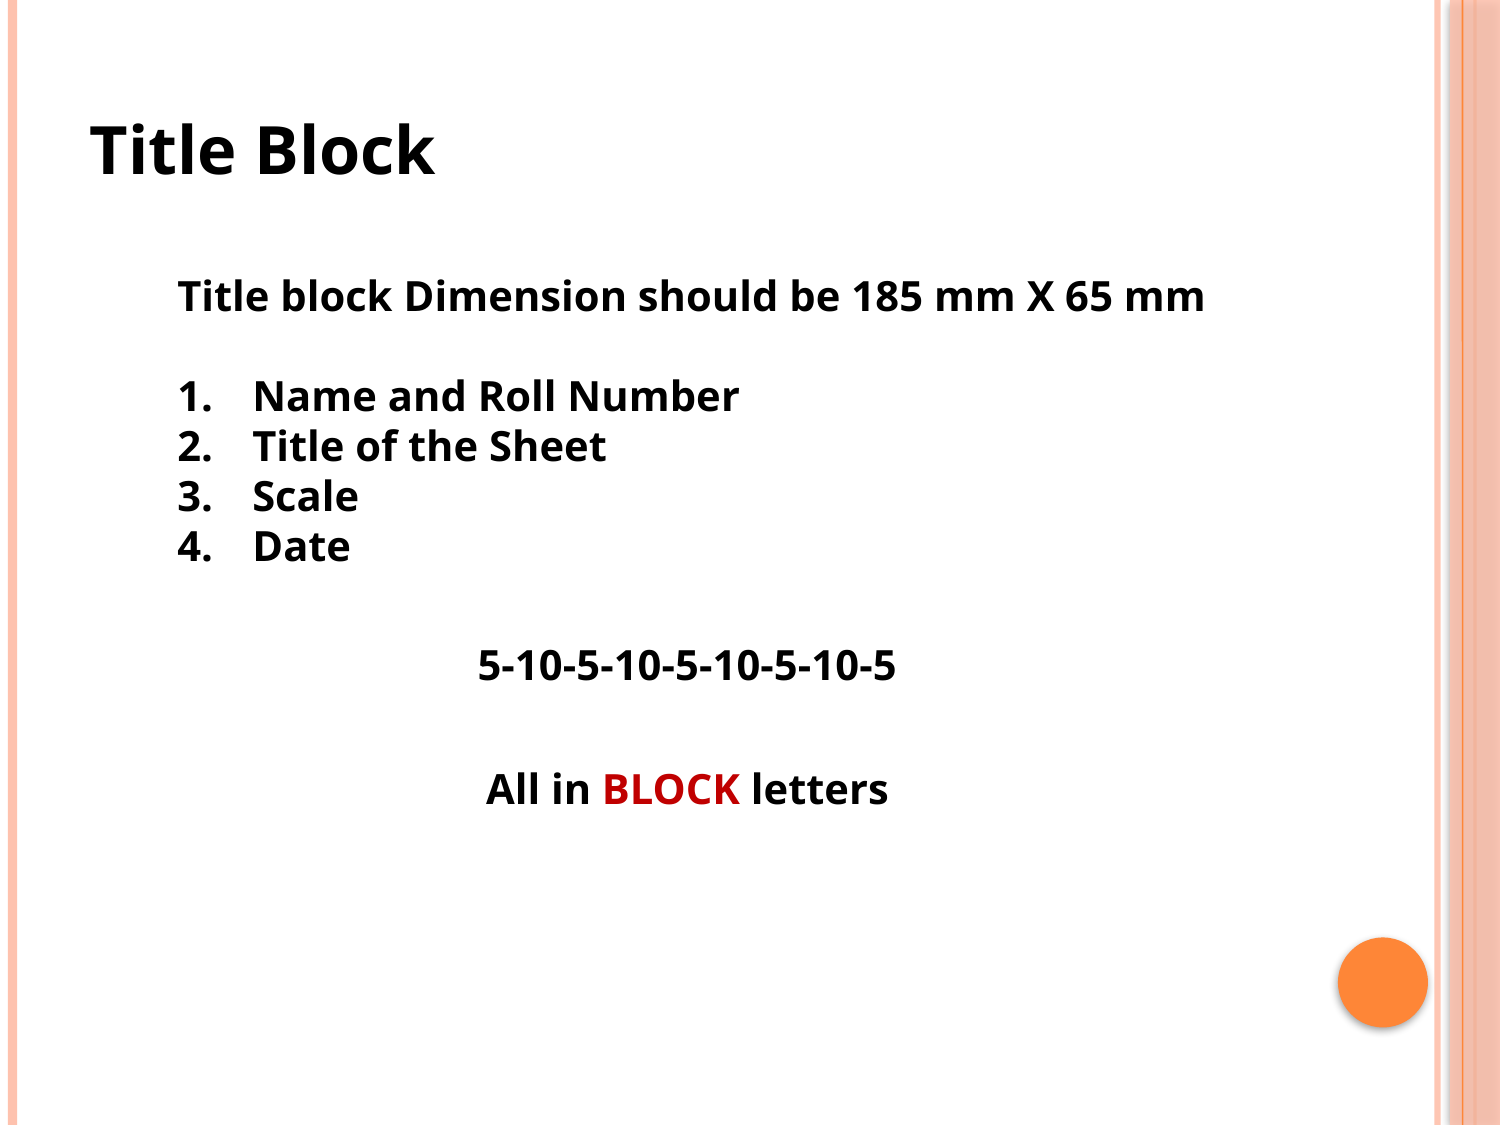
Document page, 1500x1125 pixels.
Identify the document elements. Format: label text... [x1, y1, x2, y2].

text_box Title block Dimension should be 185 mm X 65 mm Name and Roll Number Title of the Sheet Scale Date [162, 262, 1388, 628]
list Title Block 5-10-5-10-5-10-5-10-5 All in BLOCK letters [75, 99, 1300, 950]
